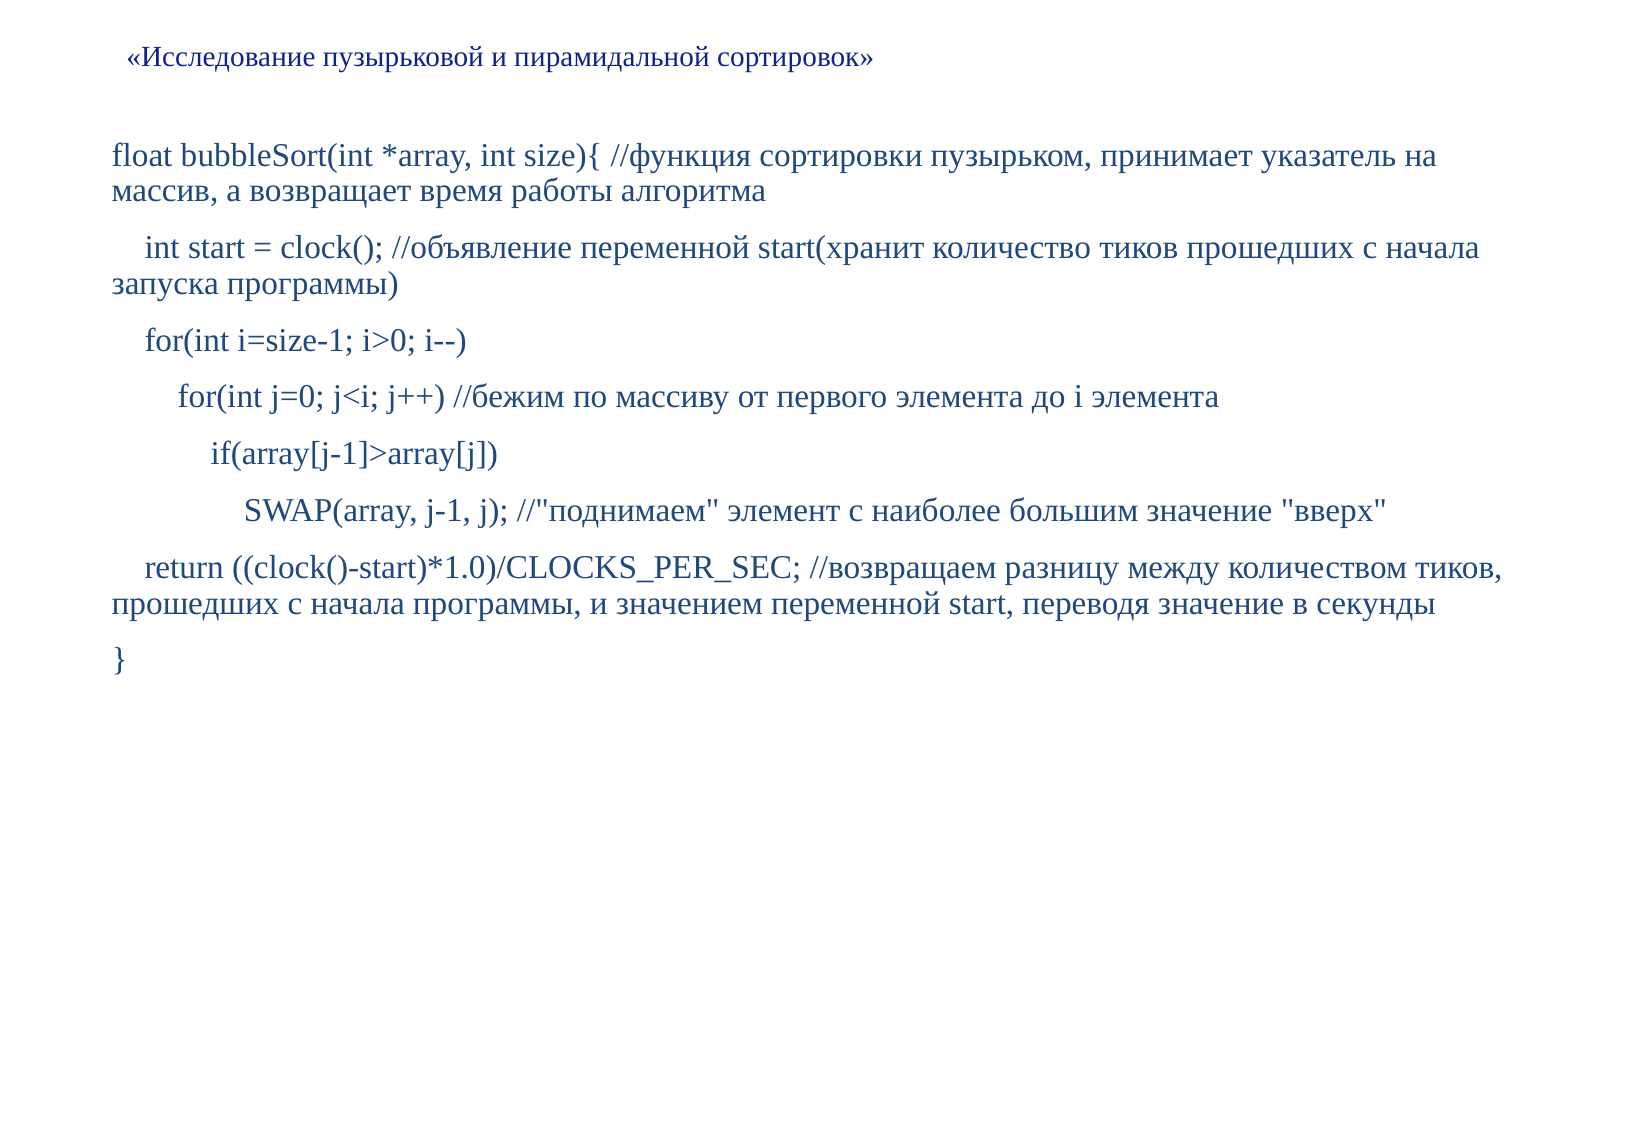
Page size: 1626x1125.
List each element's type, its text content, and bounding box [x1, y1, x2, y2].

subtitle float bubbleSort(int *array, int size){ //функция сортировки пузырьком, принимает указатель на массив, а возвращает время работы алгоритма int start = clock(); //объявление переменной start(хранит количество тиков прошедших с начала запуска программы) for(int i=size-1; i>0; i--) for(int j=0; j<i; j++) //бежим по массиву от первого элемента до i элемента if(array[j-1]>array[j]) SWAP(array, j-1, j); //"поднимаем" элемент с наиболее большим значение "вверх" return ((clock()-start)*1.0)/CLOCKS_PER_SEC; //возвращаем разницу между количеством тиков, прошедших с начала программы, и значением переменной start, переводя значение в секунды } [111, 133, 1514, 739]
title «Исследование пузырьковой и пирамидальной сортировок» [111, 33, 1514, 81]
